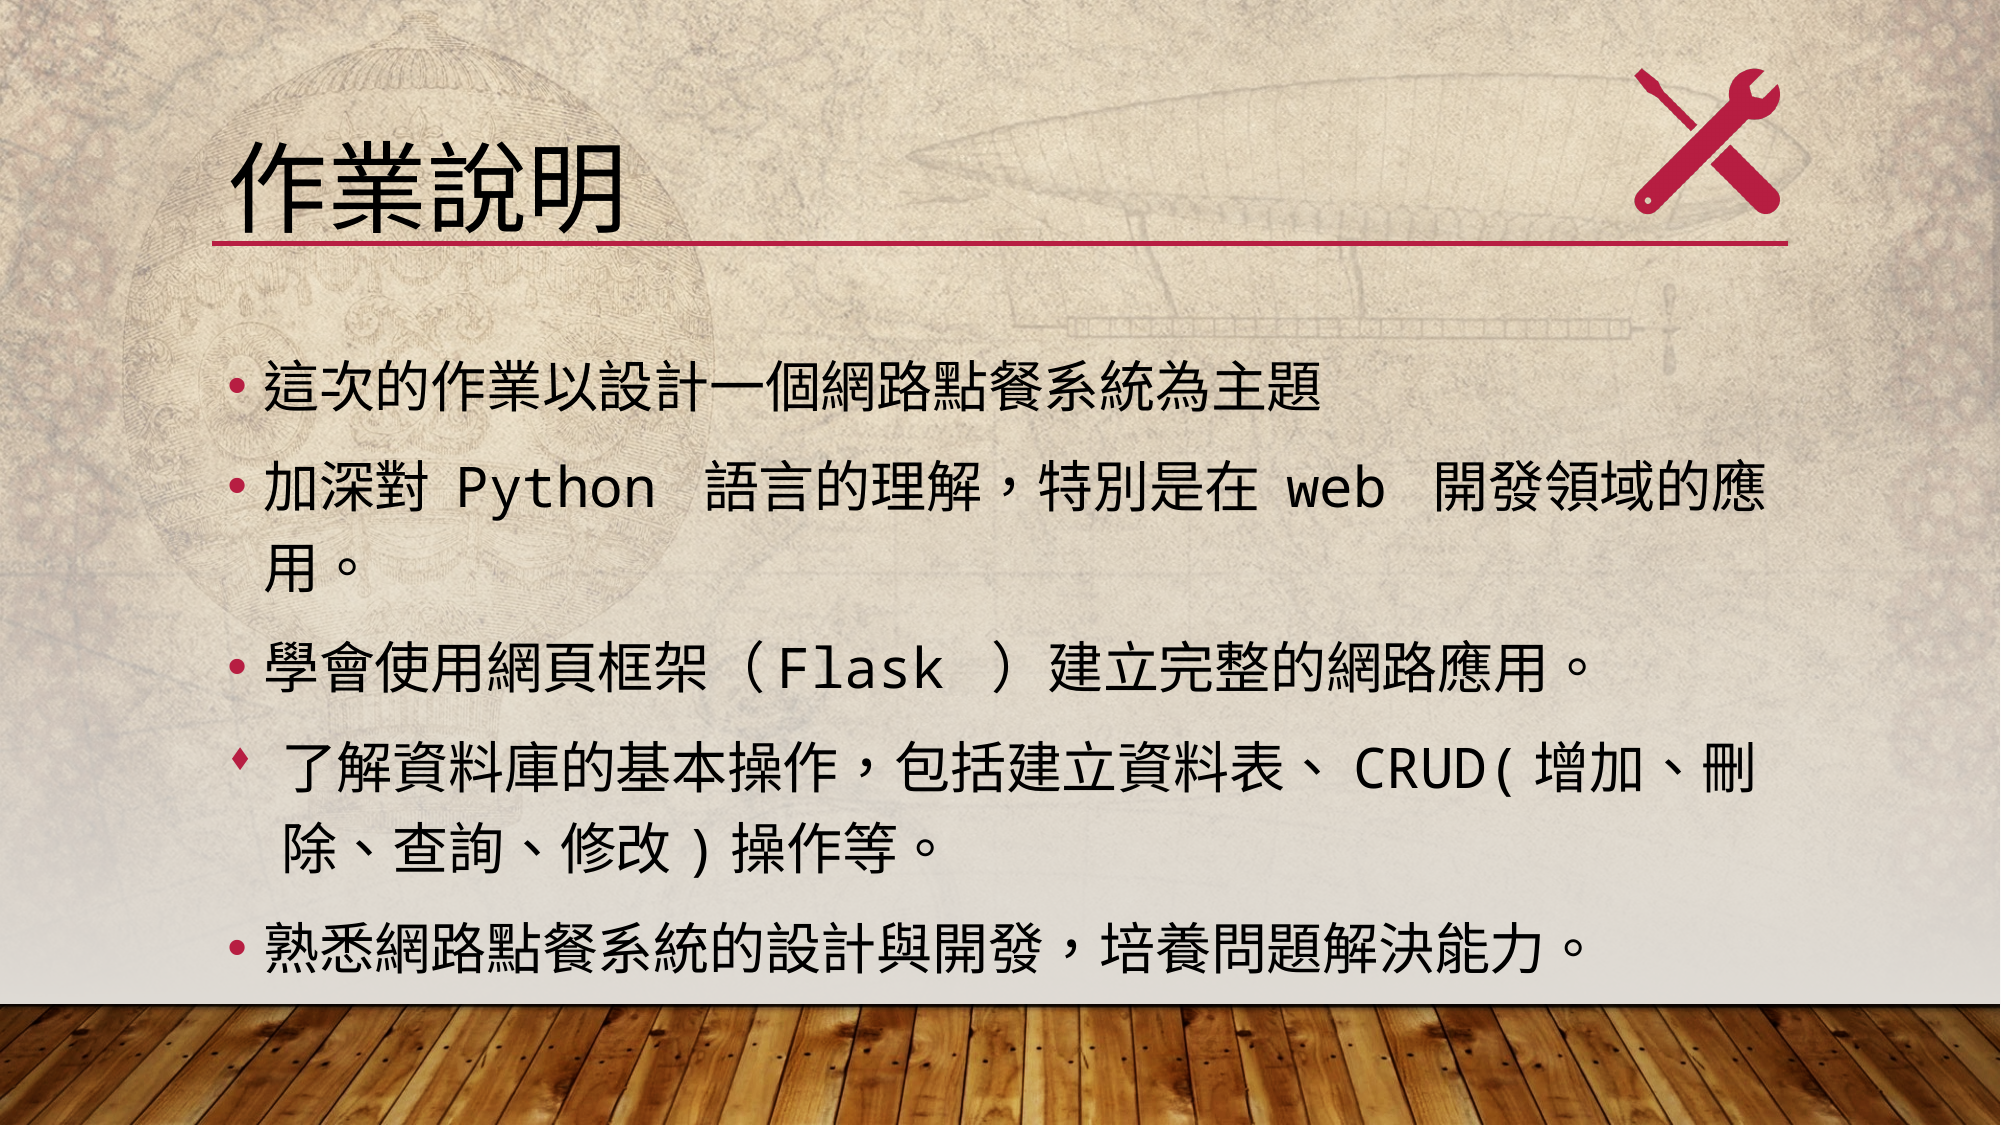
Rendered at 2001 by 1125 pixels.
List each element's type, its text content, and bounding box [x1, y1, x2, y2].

picture [0, 1004, 2000, 1125]
picture [1621, 55, 1793, 228]
list 這次的作業以設計一個網路點餐系統為主題 加深對 Python 語言的理解，特別是在 web 開發領域的應用。 學會使用網頁框架（Flask ）建立完整的網路應用。 了解資料庫的基本操作，包括建立資料表、CRUD(增加、刪除、查詢、修改)操作等。 熟悉網路點餐系統的設計與開發，培養問題解決能力。 [212, 330, 1788, 993]
title 作業說明 [212, 131, 1788, 305]
